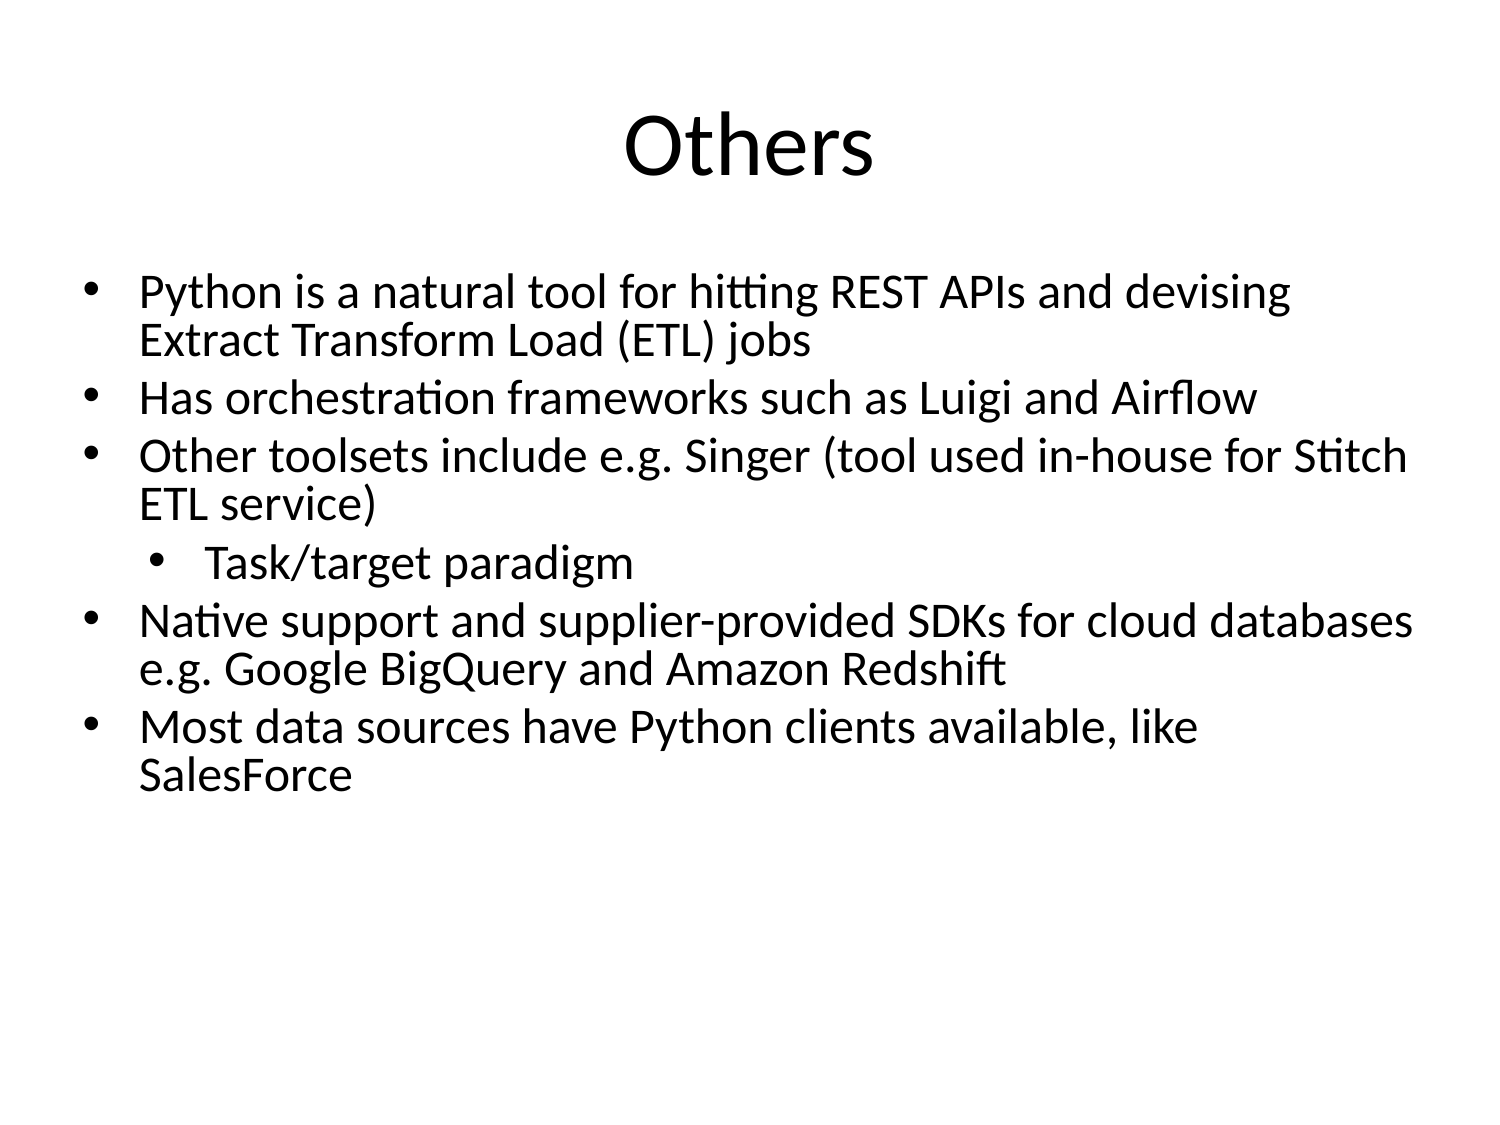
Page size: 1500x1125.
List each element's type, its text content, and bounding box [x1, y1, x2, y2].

title Others [74, 44, 1426, 234]
list Python is a natural tool for hitting REST APIs and devising Extract Transform Load (ETL) jobs Has orchestration frameworks such as Luigi and Airflow Other toolsets include e.g. Singer (tool used in-house for Stitch ETL service) Task/target paradigm Native support and supplier-provided SDKs for cloud databases e.g. Google BigQuery and Amazon Redshift Most data sources have Python clients available, like SalesForce [74, 261, 1426, 1006]
